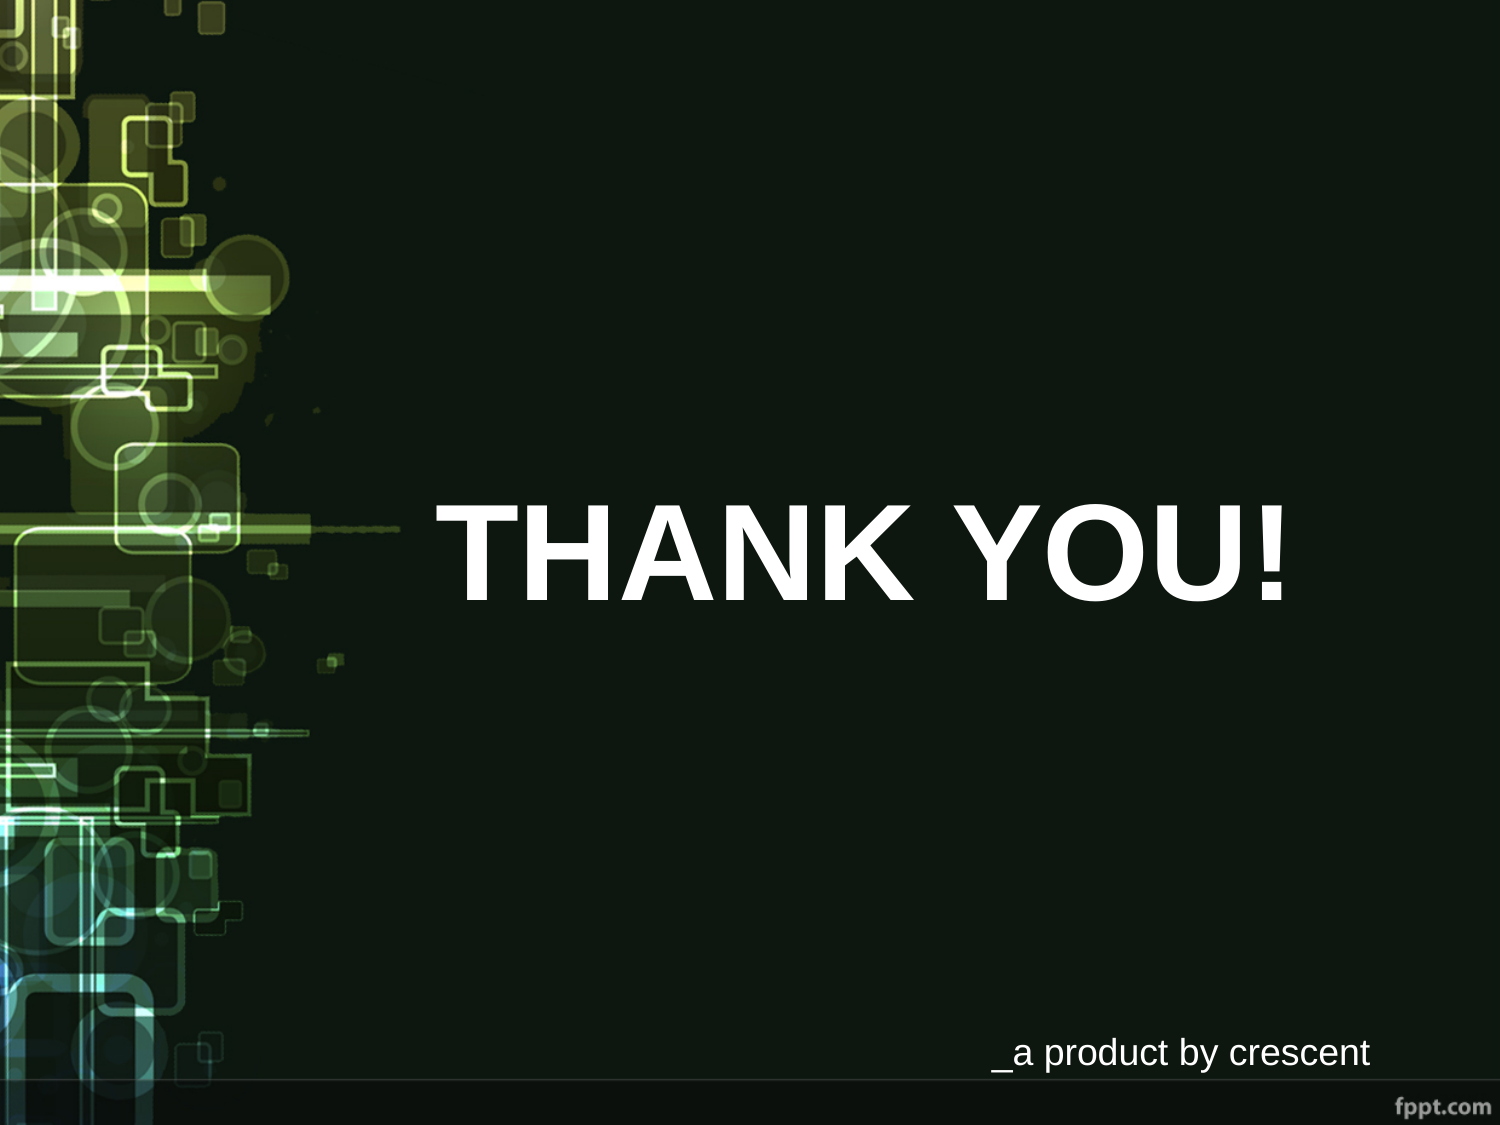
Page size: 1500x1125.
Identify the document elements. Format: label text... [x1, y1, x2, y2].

text_box THANK YOU! [420, 455, 1311, 636]
picture [0, 0, 1500, 1125]
title _a product by crescent [862, 1012, 1500, 1088]
